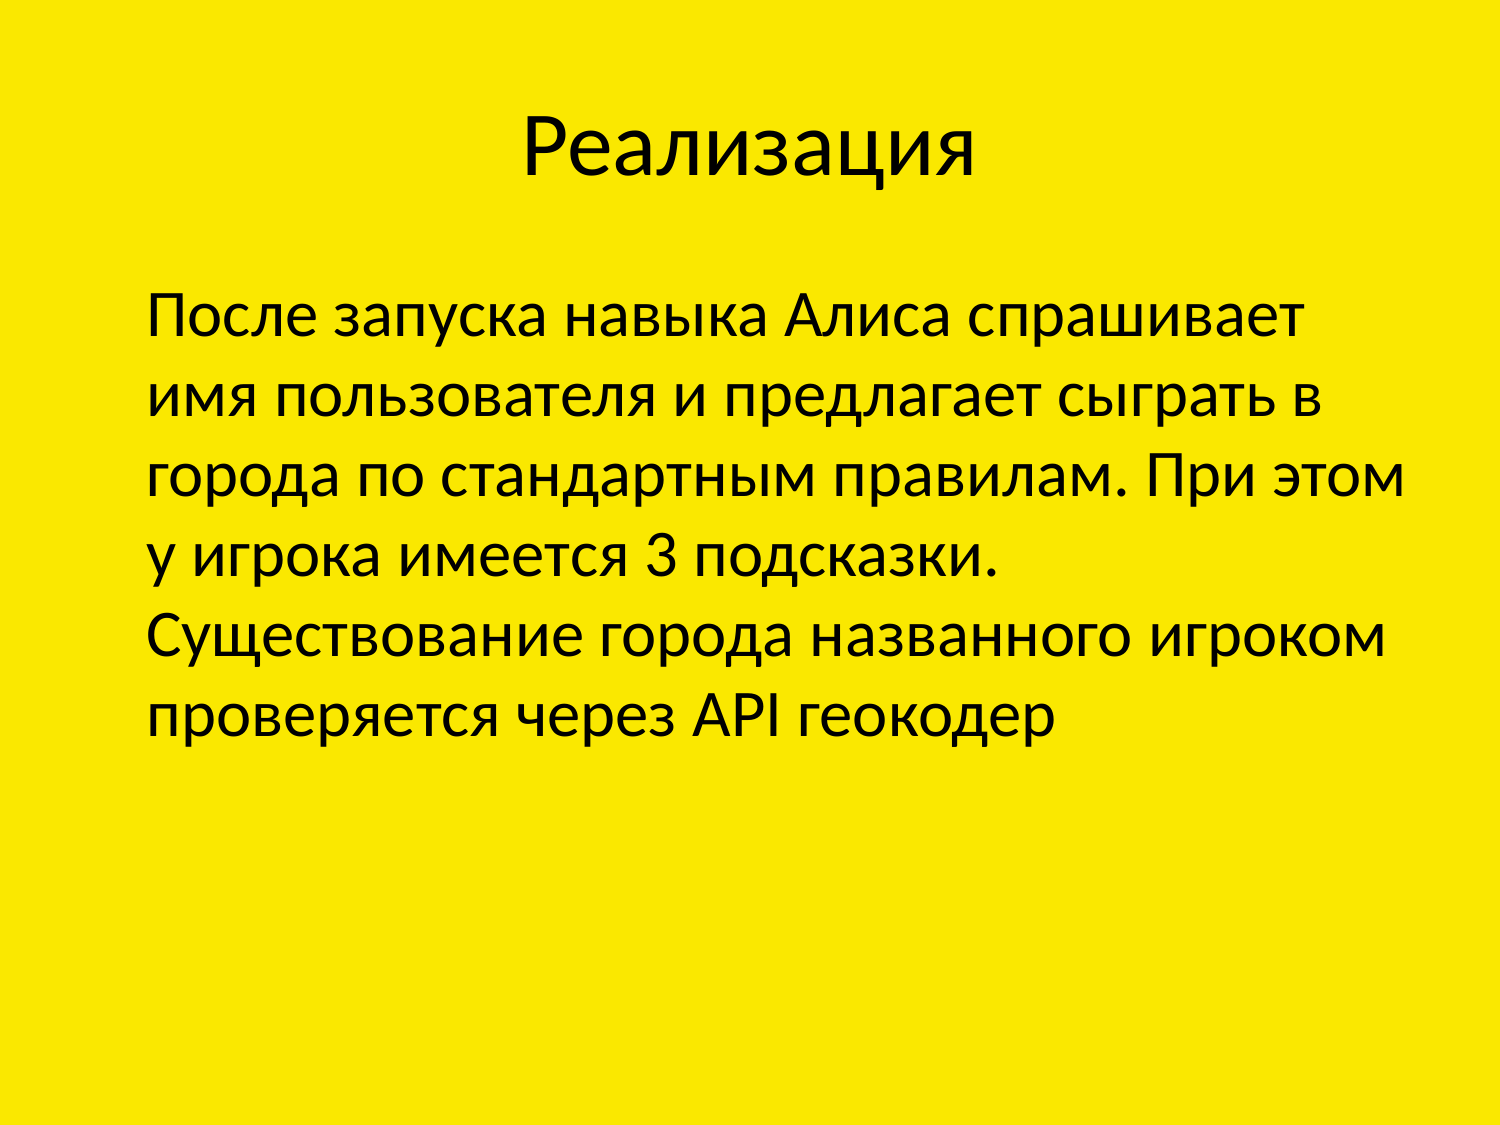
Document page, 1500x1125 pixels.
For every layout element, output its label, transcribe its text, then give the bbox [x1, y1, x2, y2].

list После запуска навыка Алиса спрашивает имя пользователя и предлагает сыграть в города по стандартным правилам. При этом у игрока имеется 3 подсказки. Существование города названного игроком проверяется через API геокодер [75, 262, 1425, 1005]
title Реализация [75, 45, 1425, 233]
